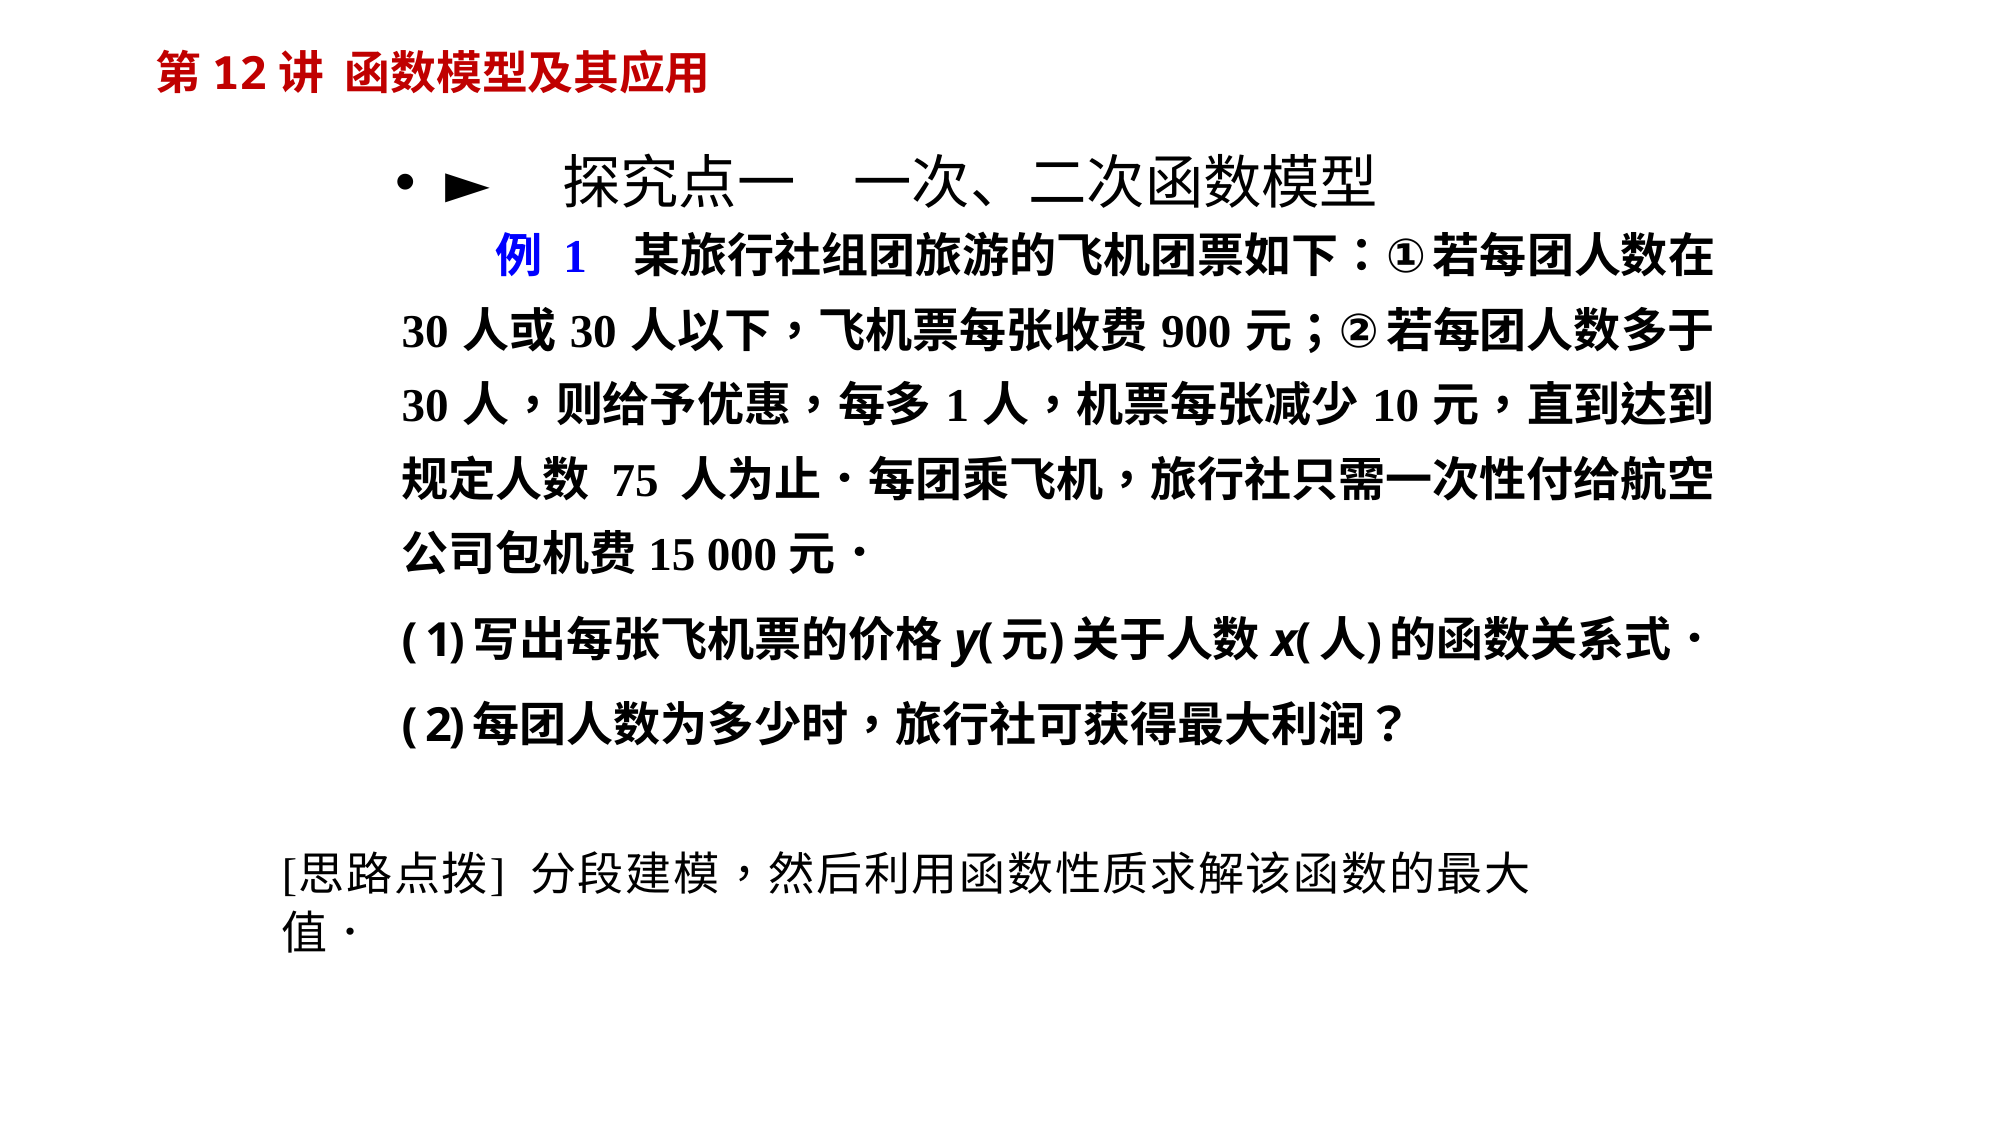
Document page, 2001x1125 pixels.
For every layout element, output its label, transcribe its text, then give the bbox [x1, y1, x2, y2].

text_box 第12讲 函数模型及其应用 [140, 31, 1240, 110]
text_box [401, 225, 1718, 1125]
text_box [281, 843, 1532, 1125]
list ► 探究点一 一次、二次函数模型 [379, 145, 1680, 843]
